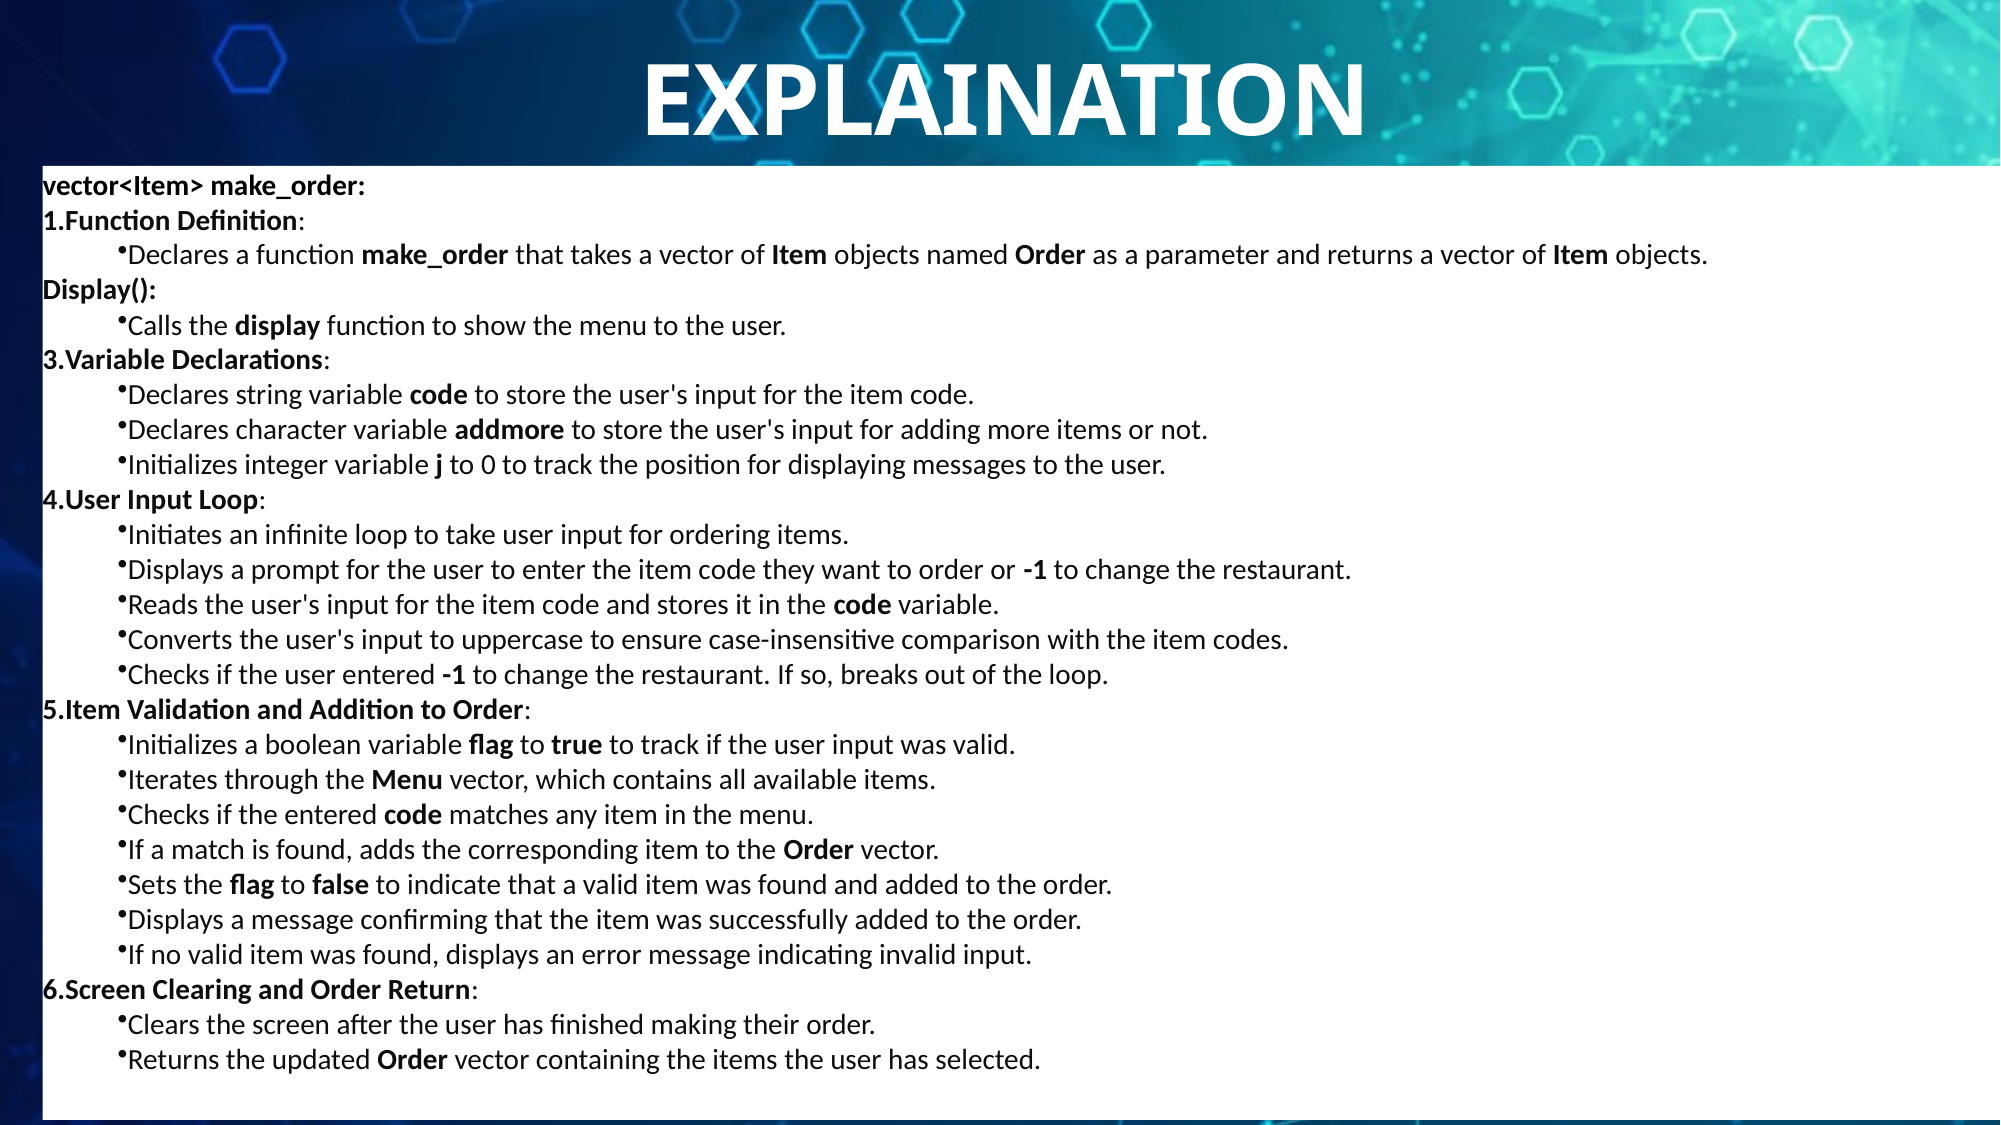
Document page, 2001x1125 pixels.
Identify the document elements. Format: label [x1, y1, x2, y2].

list [0, 0, 2000, 1125]
